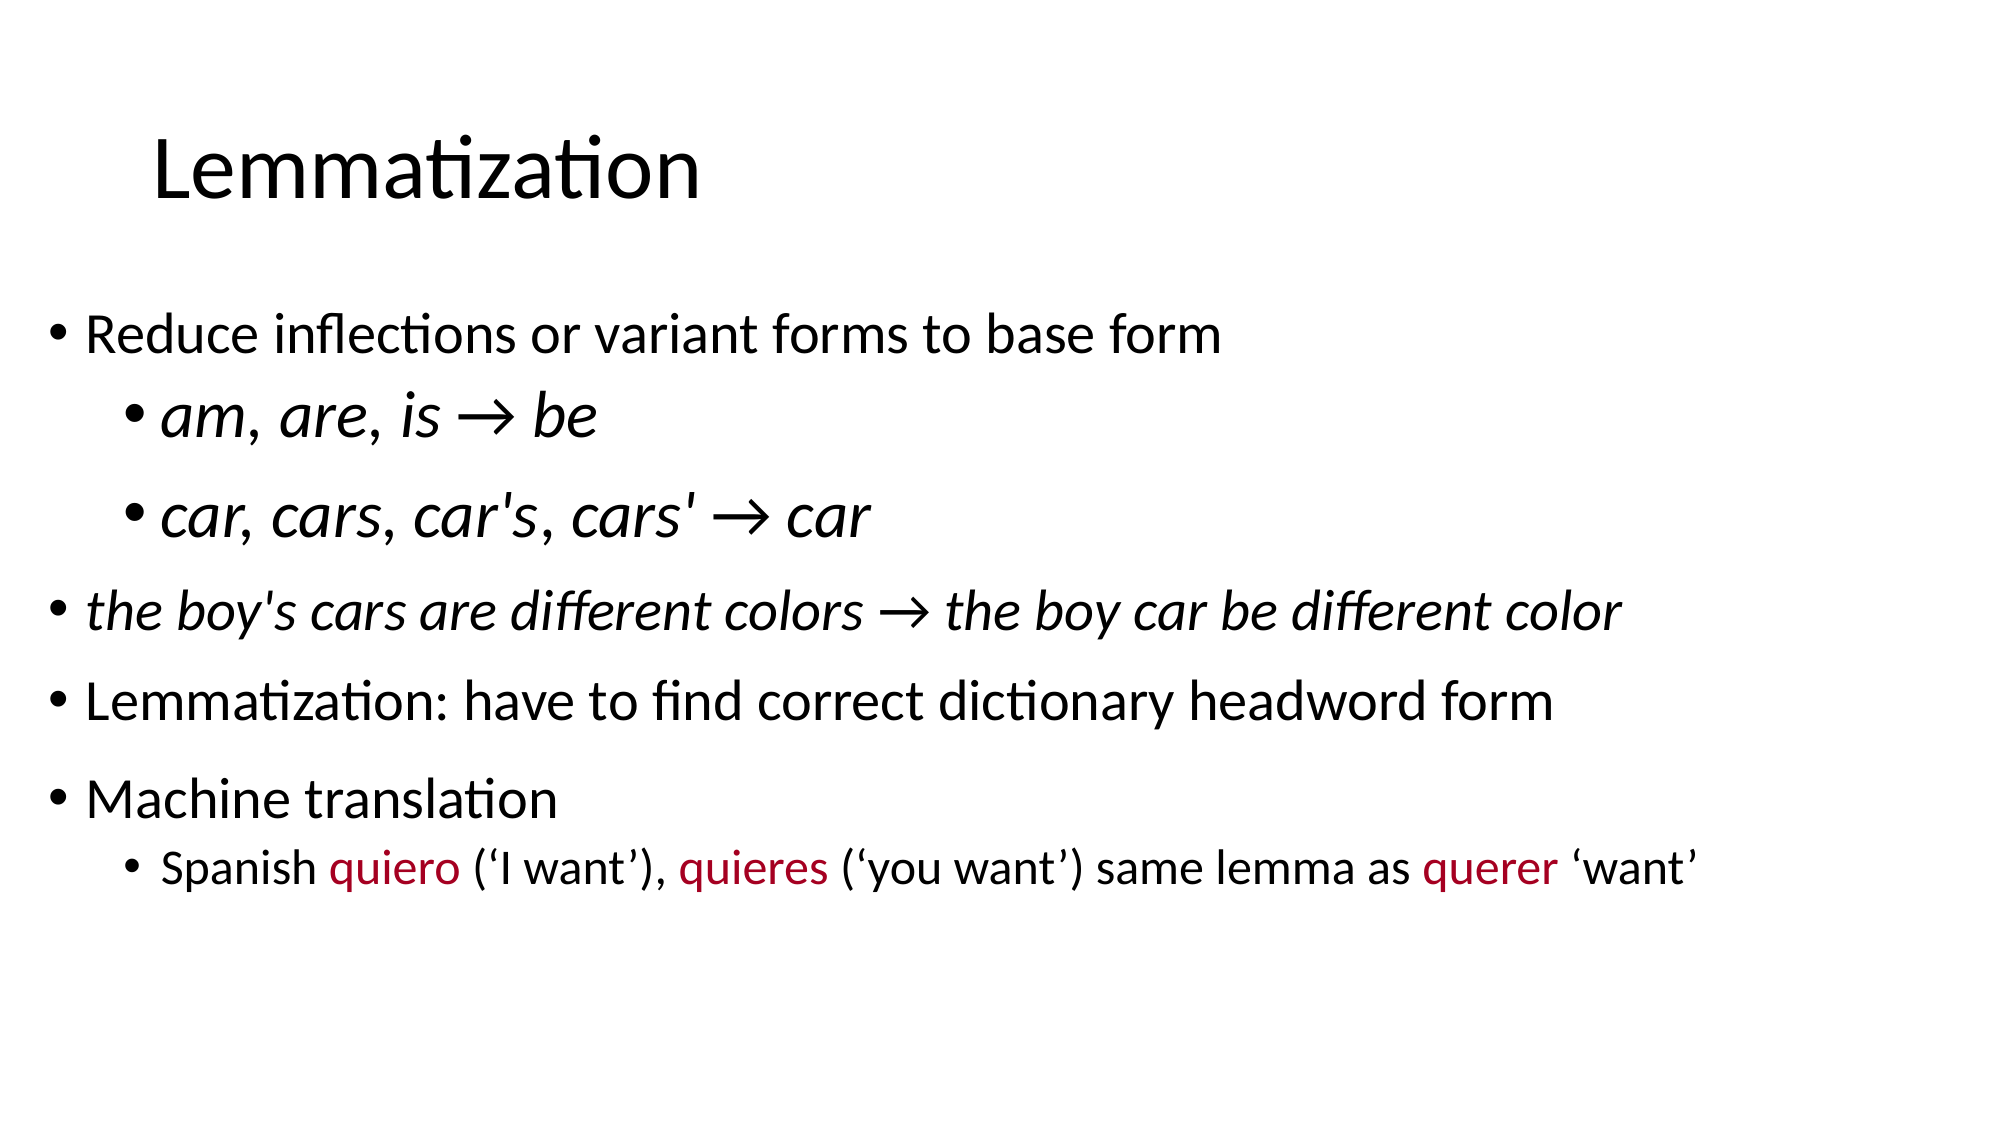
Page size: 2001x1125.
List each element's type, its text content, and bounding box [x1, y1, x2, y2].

list Reduce inflections or variant forms to base form am, are, is → be car, cars, car's, cars' → car the boy's cars are different colors → the boy car be different color Lemmatization: have to find correct dictionary headword form Machine translation Spanish quiero (‘I want’), quieres (‘you want’) same lemma as querer ‘want’ [33, 295, 1934, 1025]
title Lemmatization [137, 59, 1863, 278]
